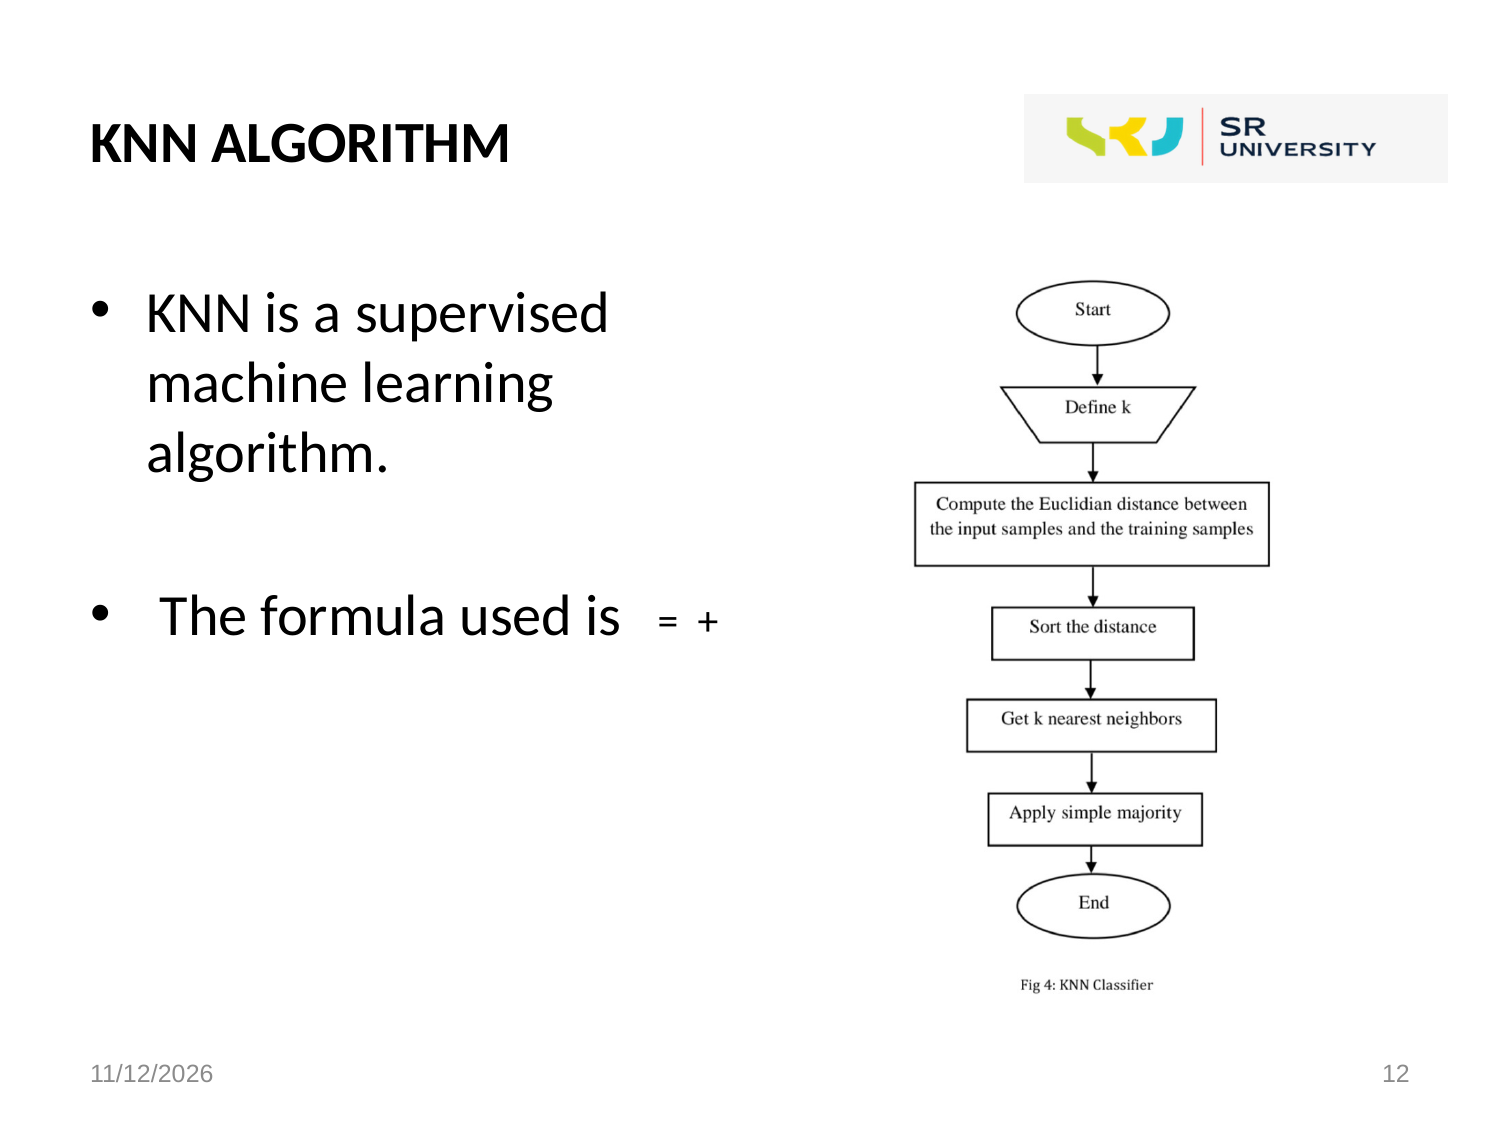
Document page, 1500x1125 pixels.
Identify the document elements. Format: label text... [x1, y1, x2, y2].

title KNN ALGORITHM [75, 45, 619, 233]
picture [1023, 94, 1448, 184]
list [858, 262, 1329, 1006]
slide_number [75, 1042, 425, 1103]
slide_number 12 [1074, 1042, 1425, 1103]
